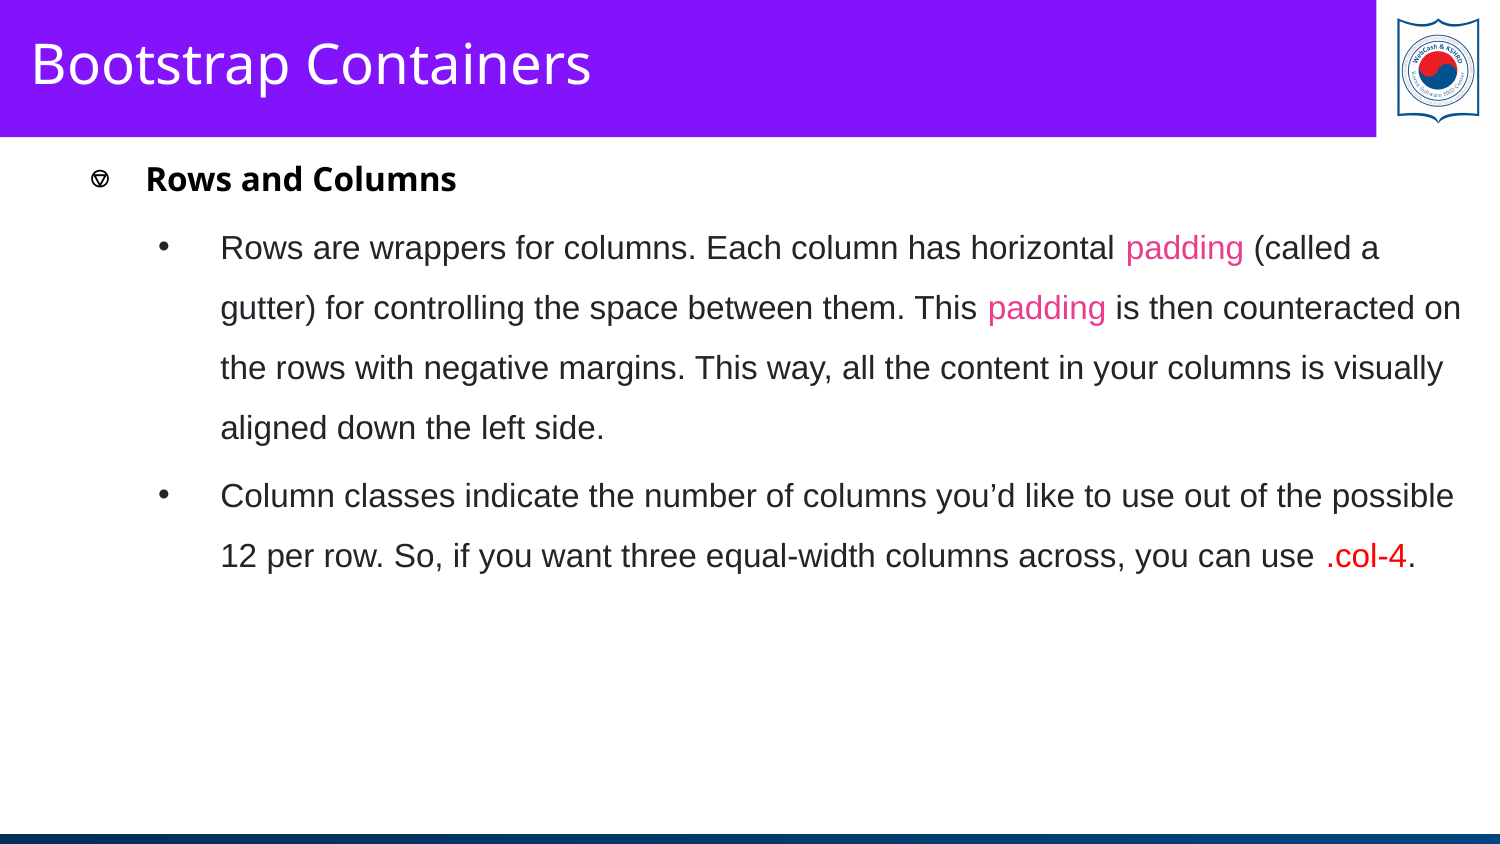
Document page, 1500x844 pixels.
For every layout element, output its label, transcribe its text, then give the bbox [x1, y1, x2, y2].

list Rows and Columns Rows are wrappers for columns. Each column has horizontal padding (called a gutter) for controlling the space between them. This padding is then counteracted on the rows with negative margins. This way, all the content in your columns is visually aligned down the left side. Column classes indicate the number of columns you’d like to use out of the possible 12 per row. So, if you want three equal-width columns across, you can use .col-4. [59, 152, 1480, 822]
picture [1385, 15, 1489, 127]
title Bootstrap Containers [19, 15, 1360, 118]
